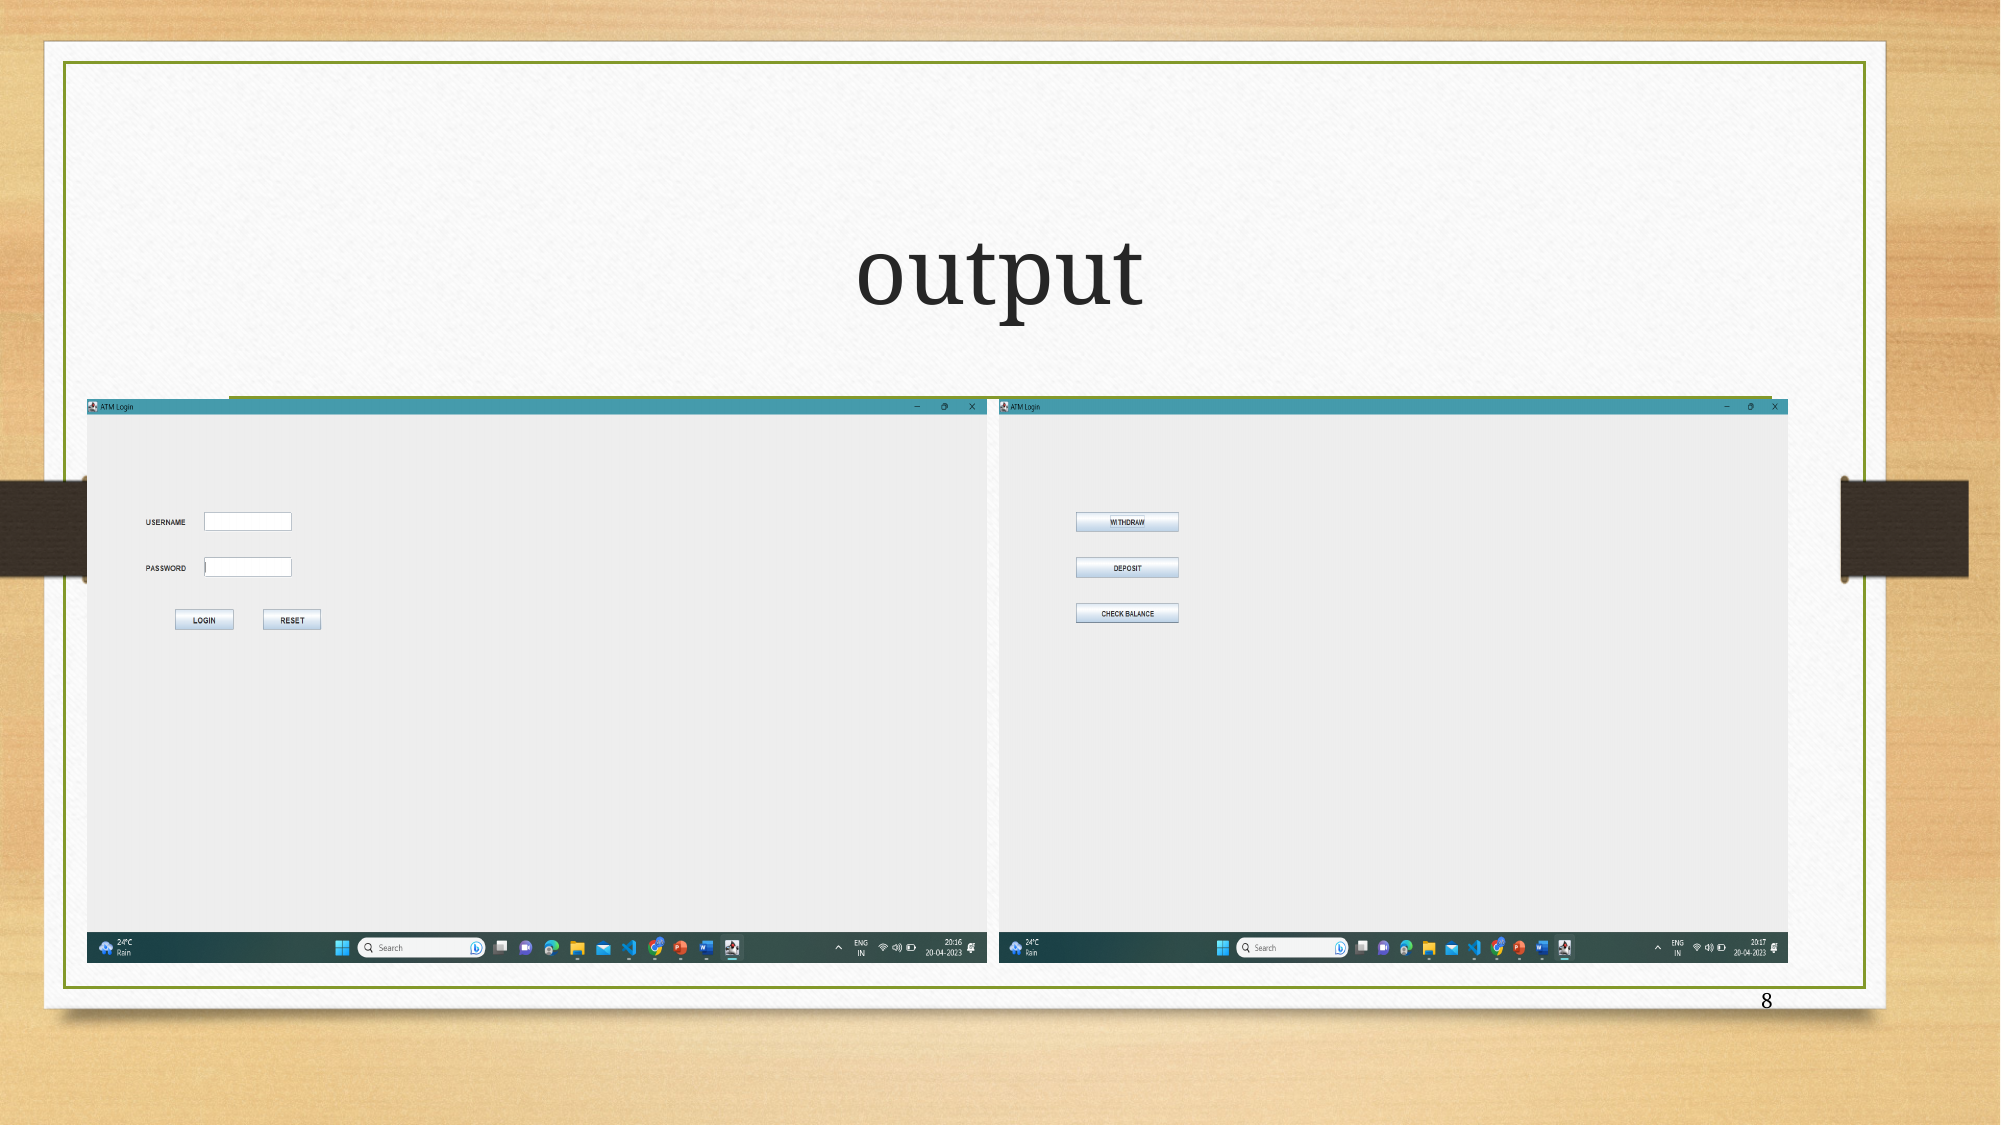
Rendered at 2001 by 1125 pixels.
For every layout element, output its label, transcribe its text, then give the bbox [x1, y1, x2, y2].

title output [212, 161, 1788, 375]
picture [0, 0, 2001, 1125]
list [87, 399, 988, 964]
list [999, 399, 1789, 964]
slide_number 8 [1698, 979, 1788, 1025]
